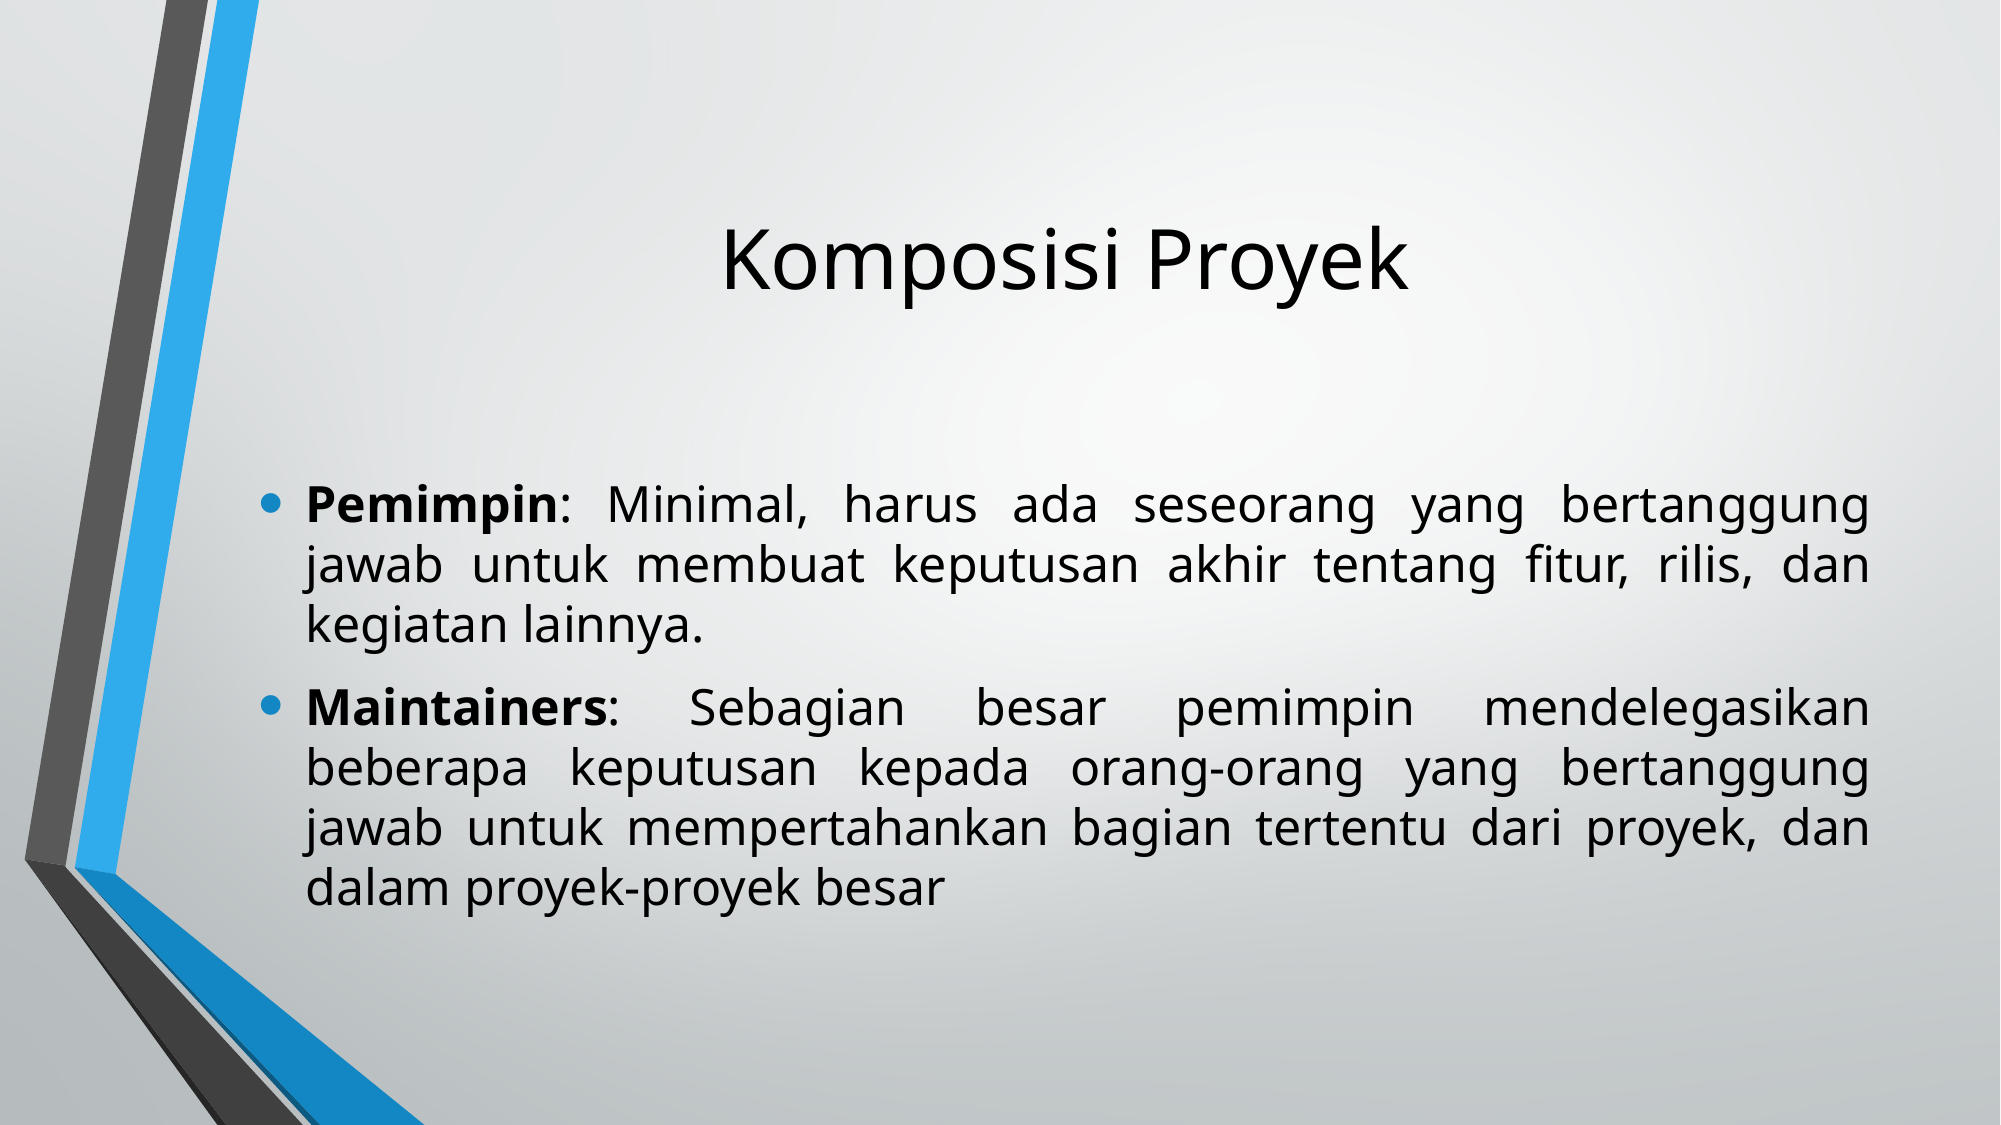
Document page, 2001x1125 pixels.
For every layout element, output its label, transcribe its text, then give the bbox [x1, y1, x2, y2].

list Pemimpin: Minimal, harus ada seseorang yang bertanggung jawab untuk membuat keputusan akhir tentang fitur, rilis, dan kegiatan lainnya. Maintainers: Sebagian besar pemimpin mendelegasikan beberapa keputusan kepada orang-orang yang bertanggung jawab untuk mempertahankan bagian tertentu dari proyek, dan dalam proyek-proyek besar [243, 437, 1887, 950]
title Komposisi Proyek [243, 112, 1887, 400]
